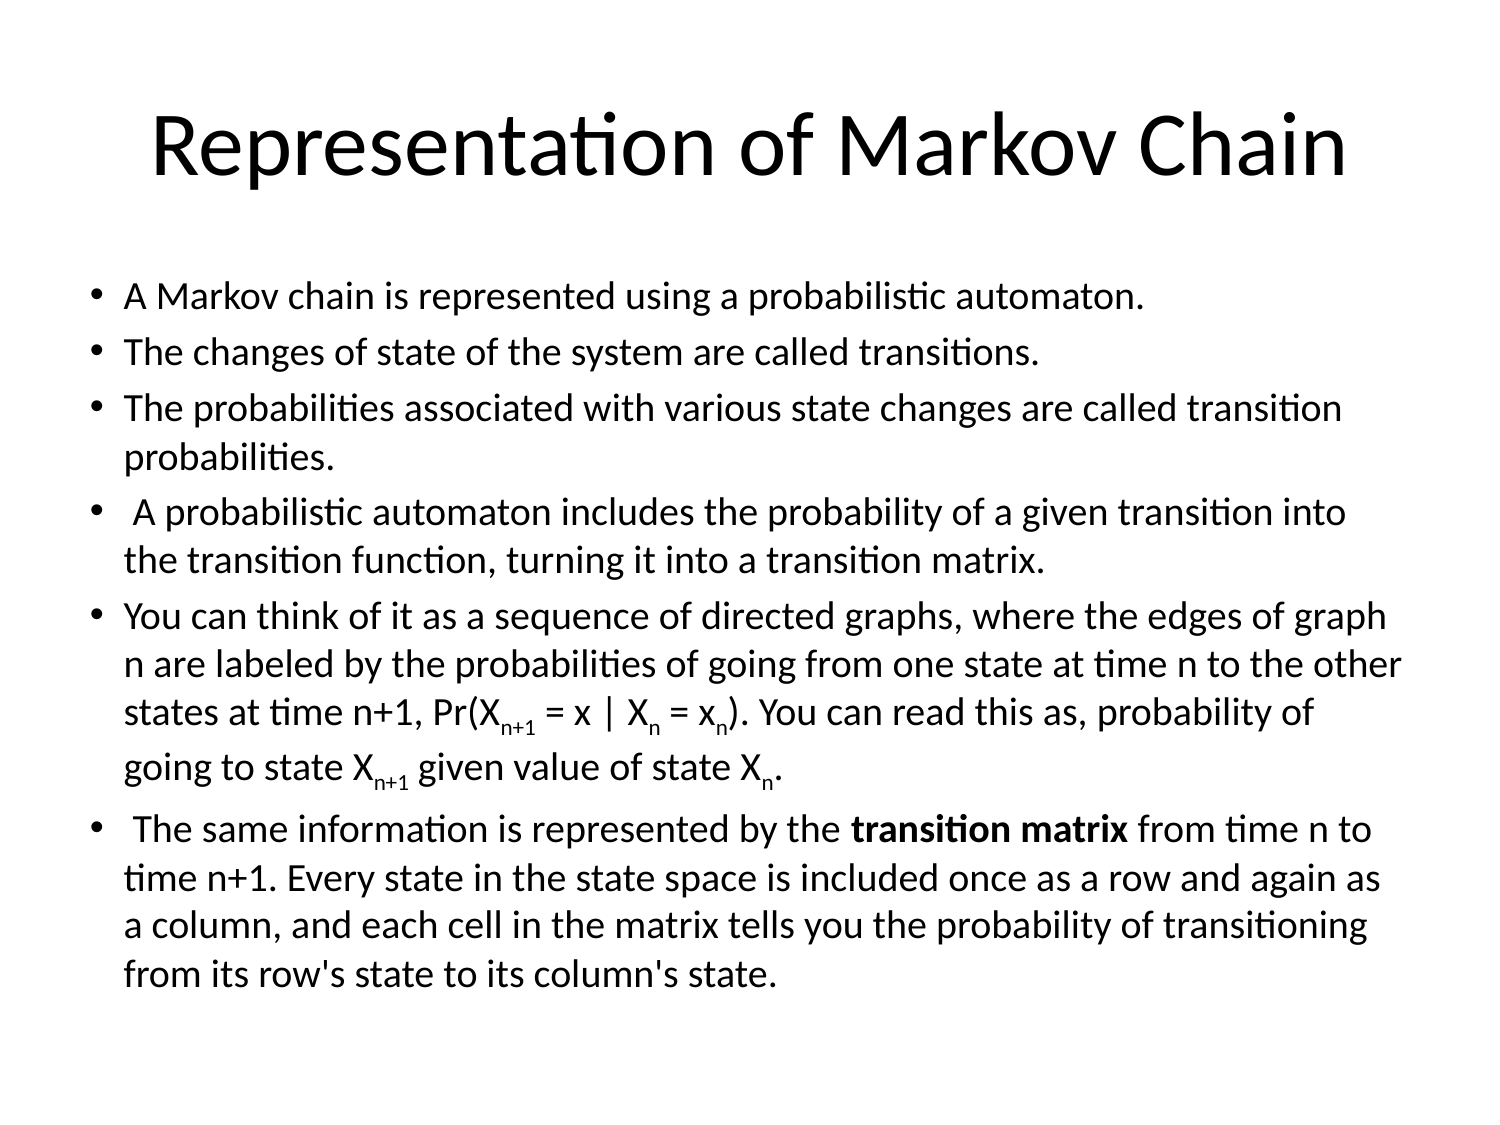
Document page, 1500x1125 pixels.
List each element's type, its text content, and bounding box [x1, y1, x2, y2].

text_box A Markov chain is represented using a probabilistic automaton. The changes of state of the system are called transitions. The probabilities associated with various state changes are called transition probabilities. A probabilistic automaton includes the probability of a given transition into the transition function, turning it into a transition matrix. You can think of it as a sequence of directed graphs, where the edges of graph n are labeled by the probabilities of going from one state at time n to the other states at time n+1, Pr(Xn+1 = x | Xn = xn). You can read this as, probability of going to state Xn+1 given value of state Xn. The same information is represented by the transition matrix from time n to time n+1. Every state in the state space is included once as a row and again as a column, and each cell in the matrix tells you the probability of transitioning from its row's state to its column's state. [75, 262, 1425, 1005]
text_box Representation of Markov Chain [75, 45, 1425, 233]
